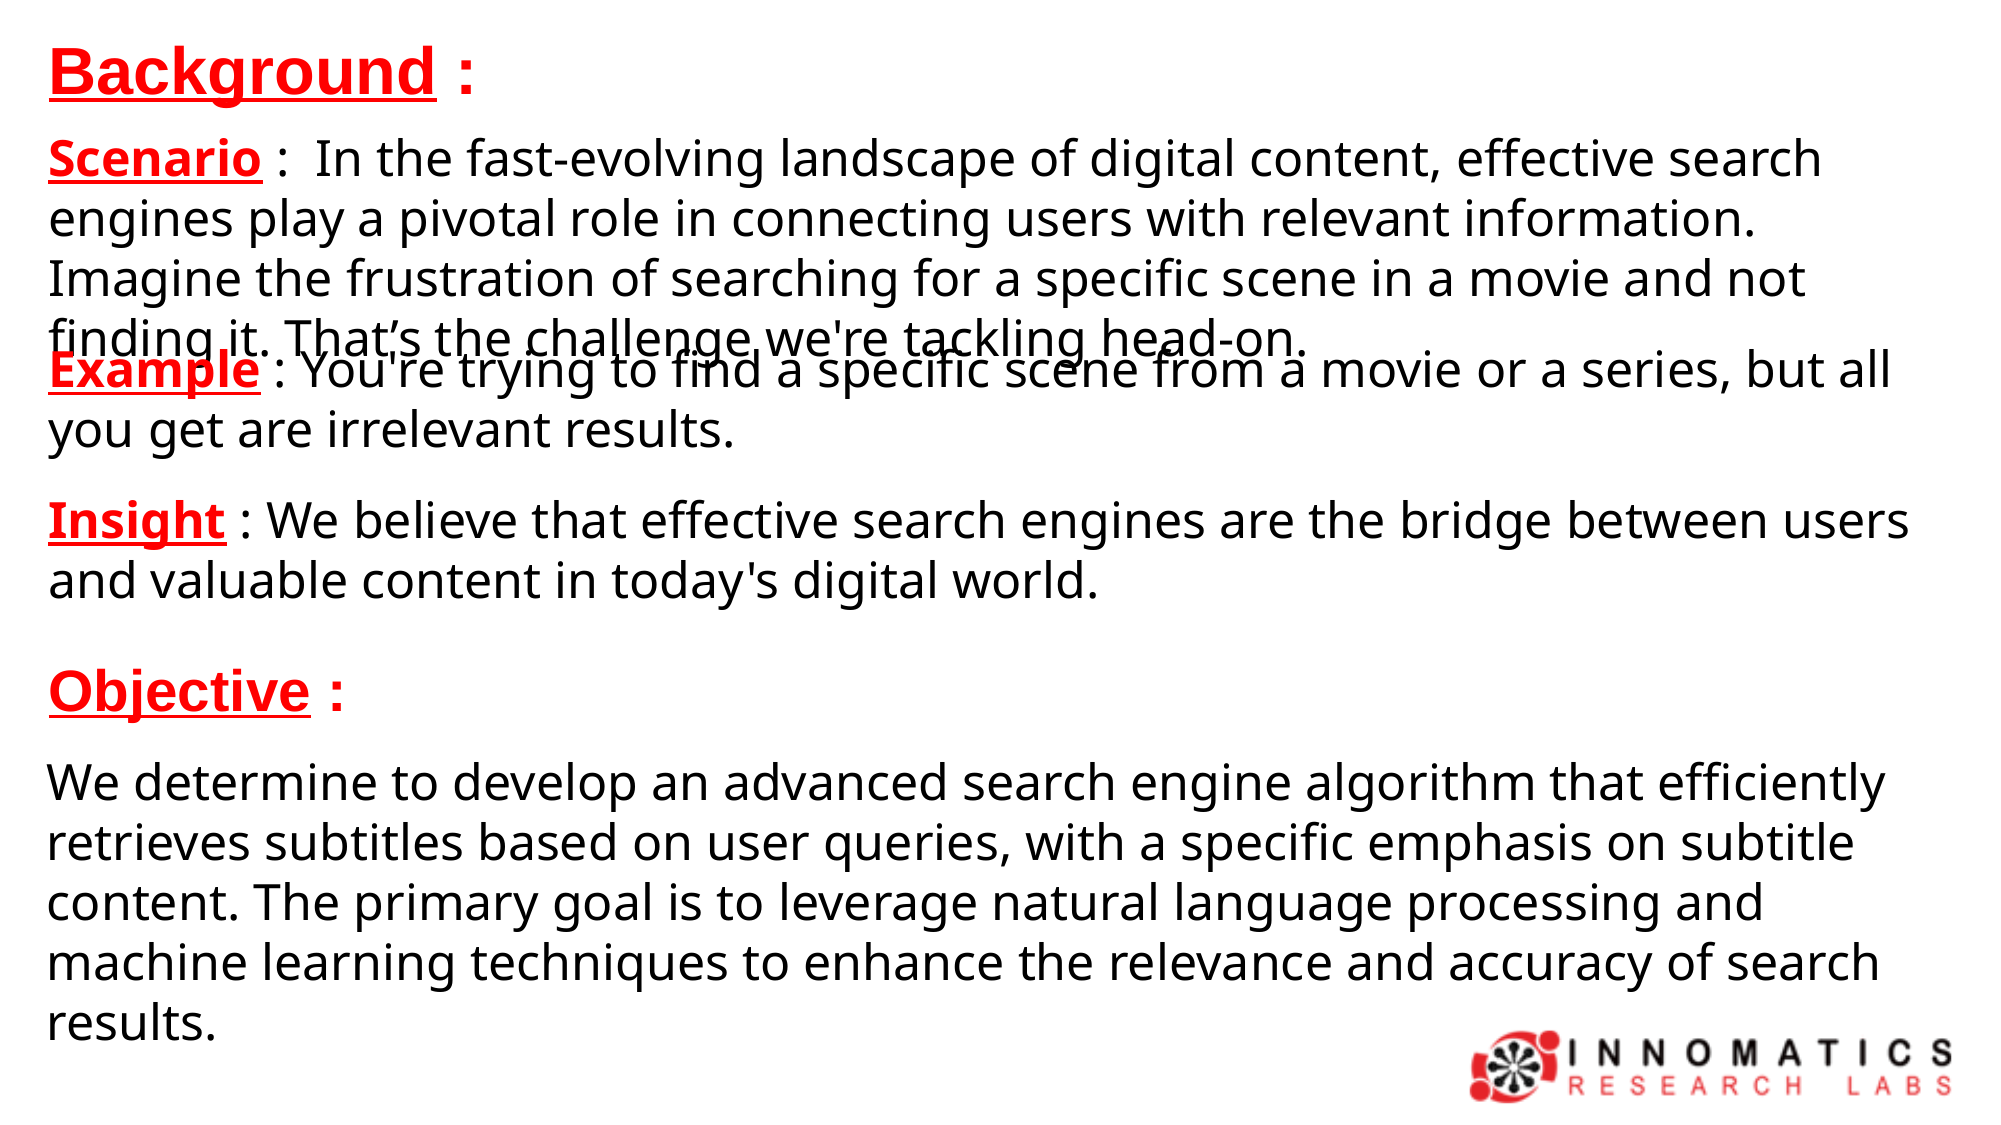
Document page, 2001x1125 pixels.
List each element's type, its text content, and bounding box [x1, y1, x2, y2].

text_box Insight : We believe that effective search engines are the bridge between users and valuable content in today's digital world. [33, 481, 1967, 617]
picture [1445, 1014, 1975, 1125]
text_box Scenario : In the fast-evolving landscape of digital content, effective search engines play a pivotal role in connecting users with relevant information. Imagine the frustration of searching for a specific scene in a movie and not finding it. That’s the challenge we're tackling head-on. [33, 118, 1967, 330]
text_box Example : You're trying to find a specific scene from a movie or a series, but all you get are irrelevant results. [33, 330, 1967, 466]
text_box Background : [33, 26, 518, 118]
text_box We determine to develop an advanced search engine algorithm that efficiently retrieves subtitles based on user queries, with a specific emphasis on subtitle content. The primary goal is to leverage natural language processing and machine learning techniques to enhance the relevance and accuracy of search results. [32, 743, 1967, 1058]
text_box Objective : [33, 646, 478, 740]
